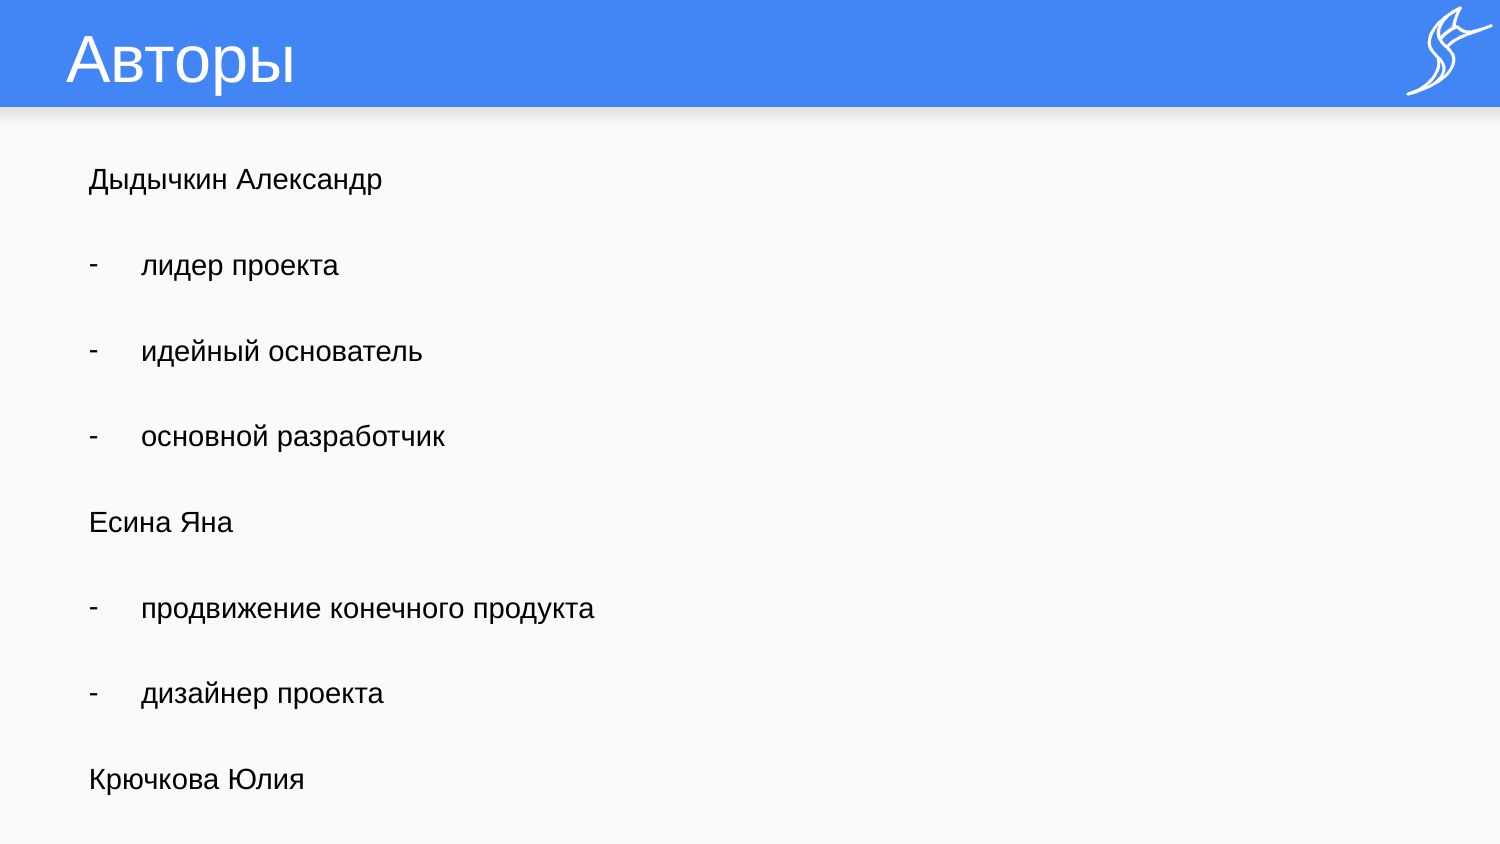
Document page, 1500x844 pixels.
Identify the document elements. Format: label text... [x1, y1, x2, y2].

list Дыдычкин Александр лидер проекта идейный основатель основной разработчик Есина Яна продвижение конечного продукта дизайнер проекта Крючкова Юлия слайдмейкер аналитик ожиданий и требований клиента Кучера Жанна аналитик скачиваний и использований приложения слайдмейкер [51, 127, 1449, 810]
picture [1399, 0, 1500, 100]
title Авторы [51, 0, 1397, 99]
